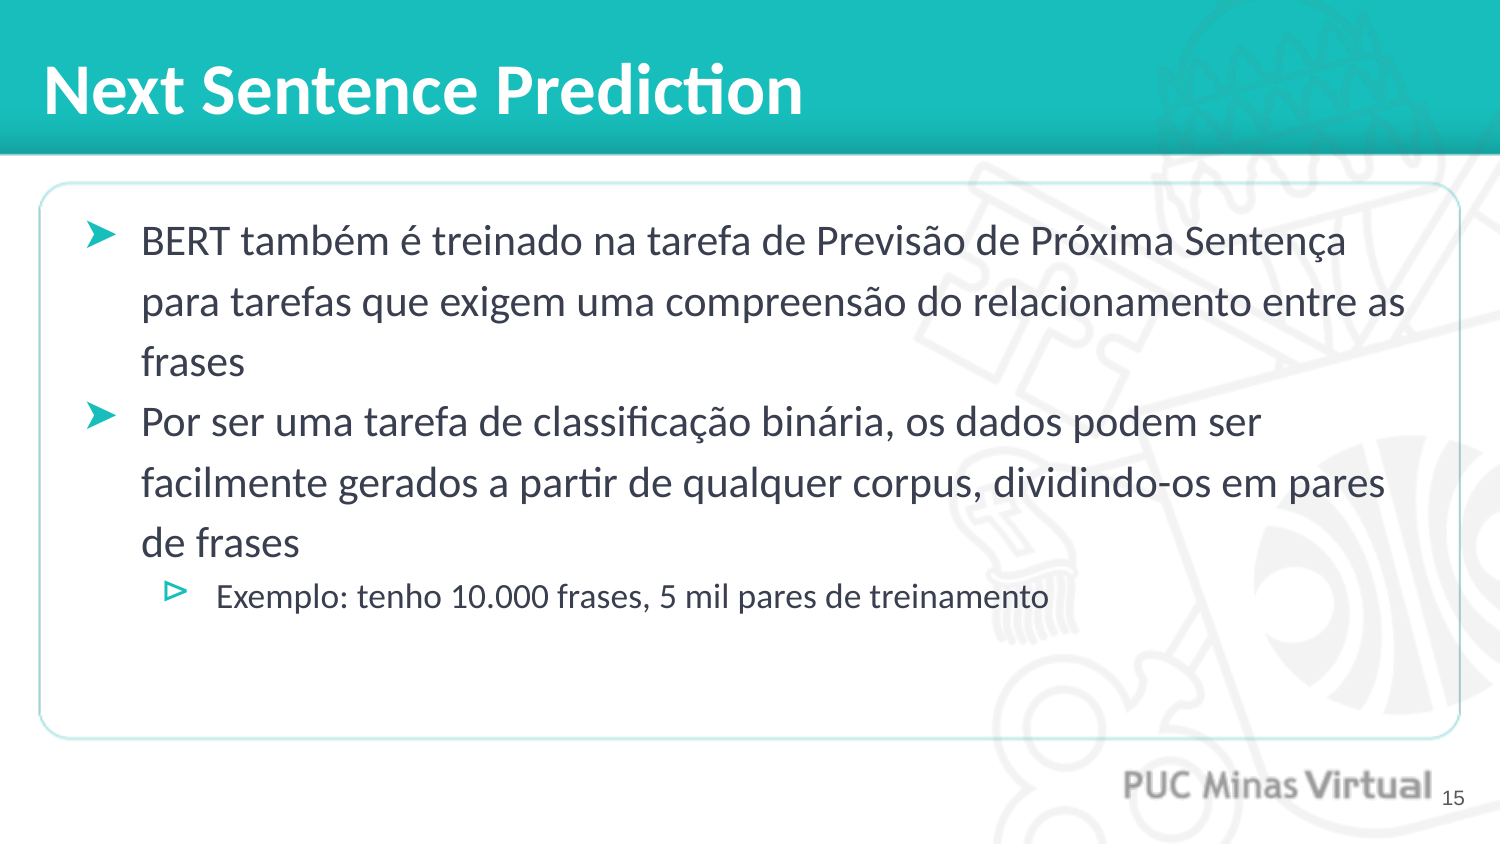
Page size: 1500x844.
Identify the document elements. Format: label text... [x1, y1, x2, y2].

title Next Sentence Prediction [28, 7, 1073, 163]
picture [0, 0, 1500, 844]
list BERT também é treinado na tarefa de Previsão de Próxima Sentença para tarefas que exigem uma compreensão do relacionamento entre as frases Por ser uma tarefa de classificação binária, os dados podem ser facilmente gerados a partir de qualquer corpus, dividindo-os em pares de frases Exemplo: tenho 10.000 frases, 5 mil pares de treinamento [51, 189, 1449, 728]
slide_number ‹#› [1389, 764, 1480, 830]
